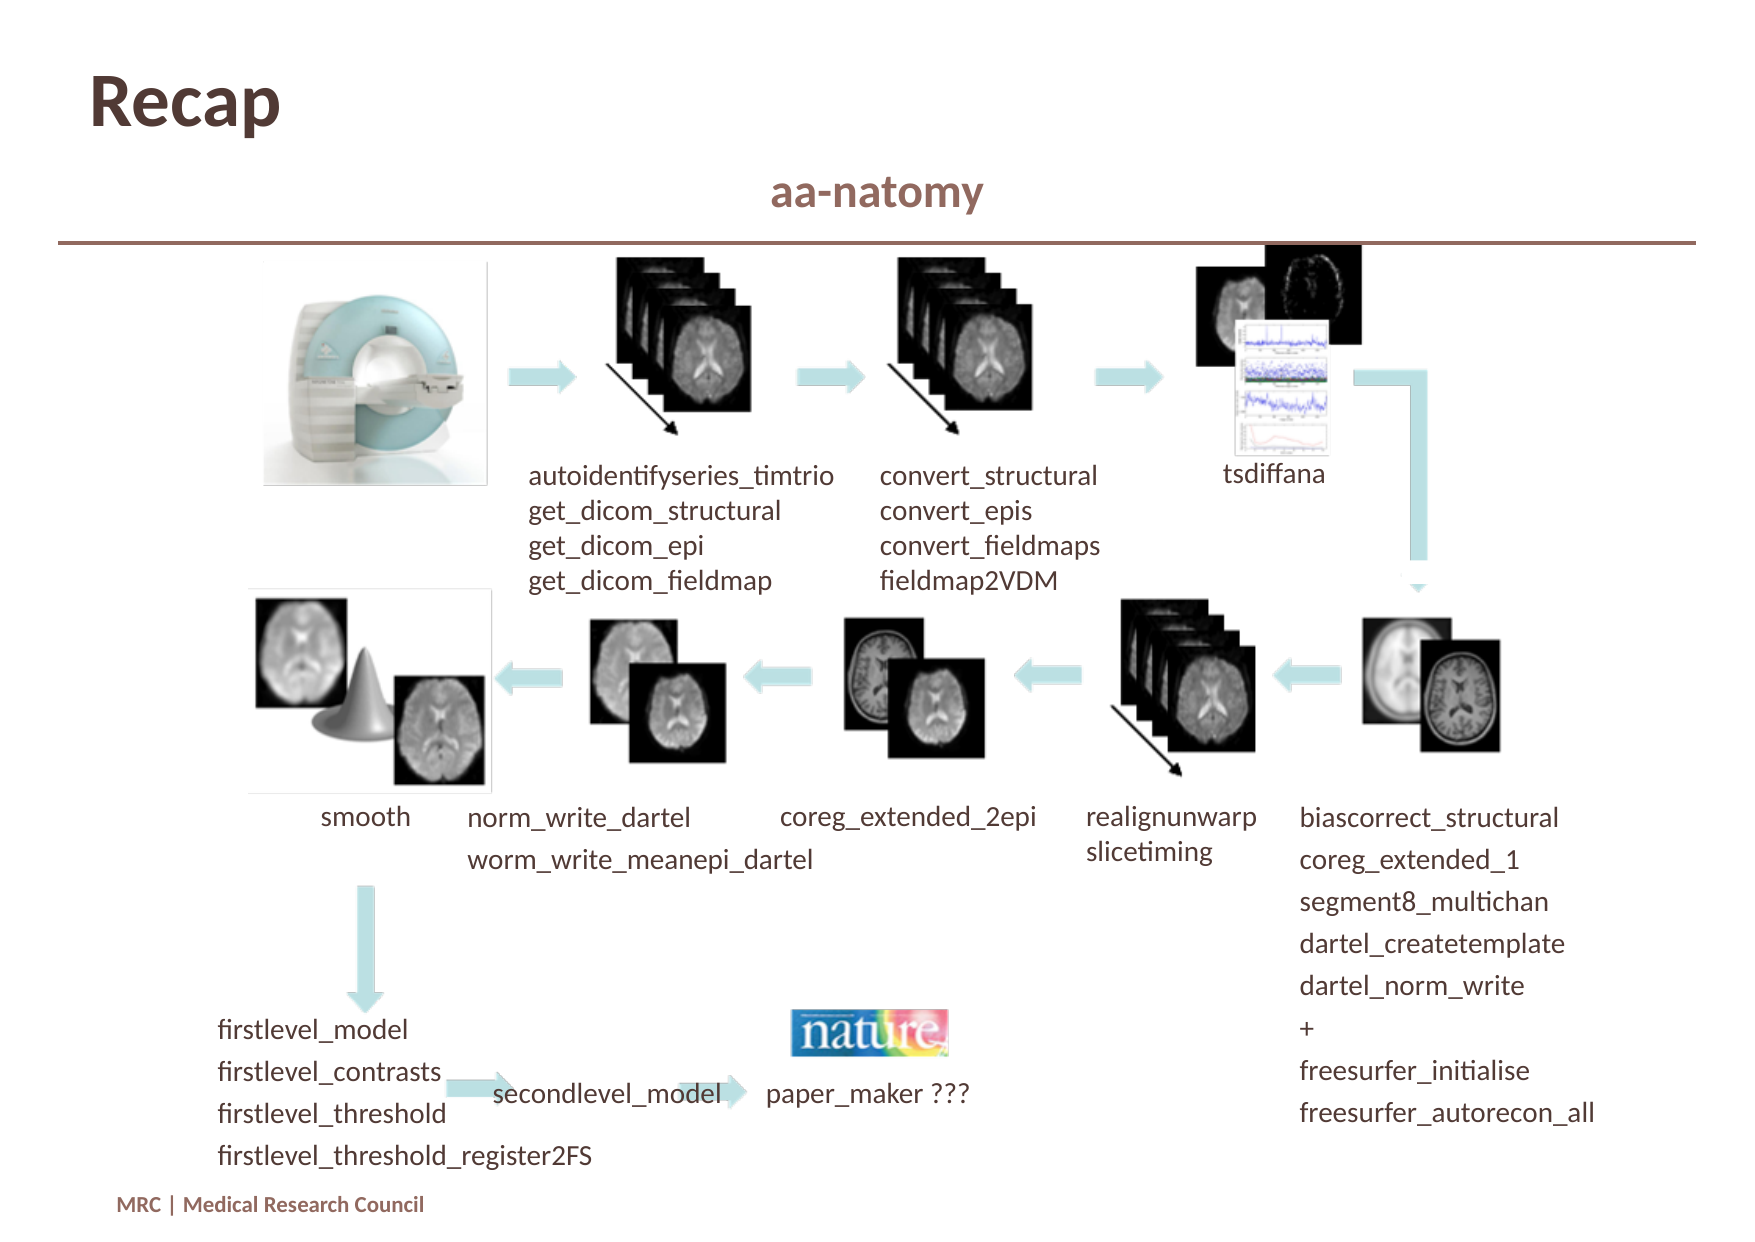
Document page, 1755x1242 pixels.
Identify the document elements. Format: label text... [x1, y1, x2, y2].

footer MRC | Medical Research Council [0, 1180, 549, 1242]
text_box biascorrect_structural coreg_extended_1 segment8_multichan dartel_createtemplate dartel_norm_write + freesurfer_initialise freesurfer_autorecon_all [1296, 797, 1640, 1129]
text_box firstlevel_model firstlevel_contrasts firstlevel_threshold firstlevel_threshold_register2FS [214, 1009, 603, 1172]
picture [248, 245, 1506, 1111]
list aa-natomy [89, 151, 1665, 243]
title Recap [87, 49, 1667, 152]
